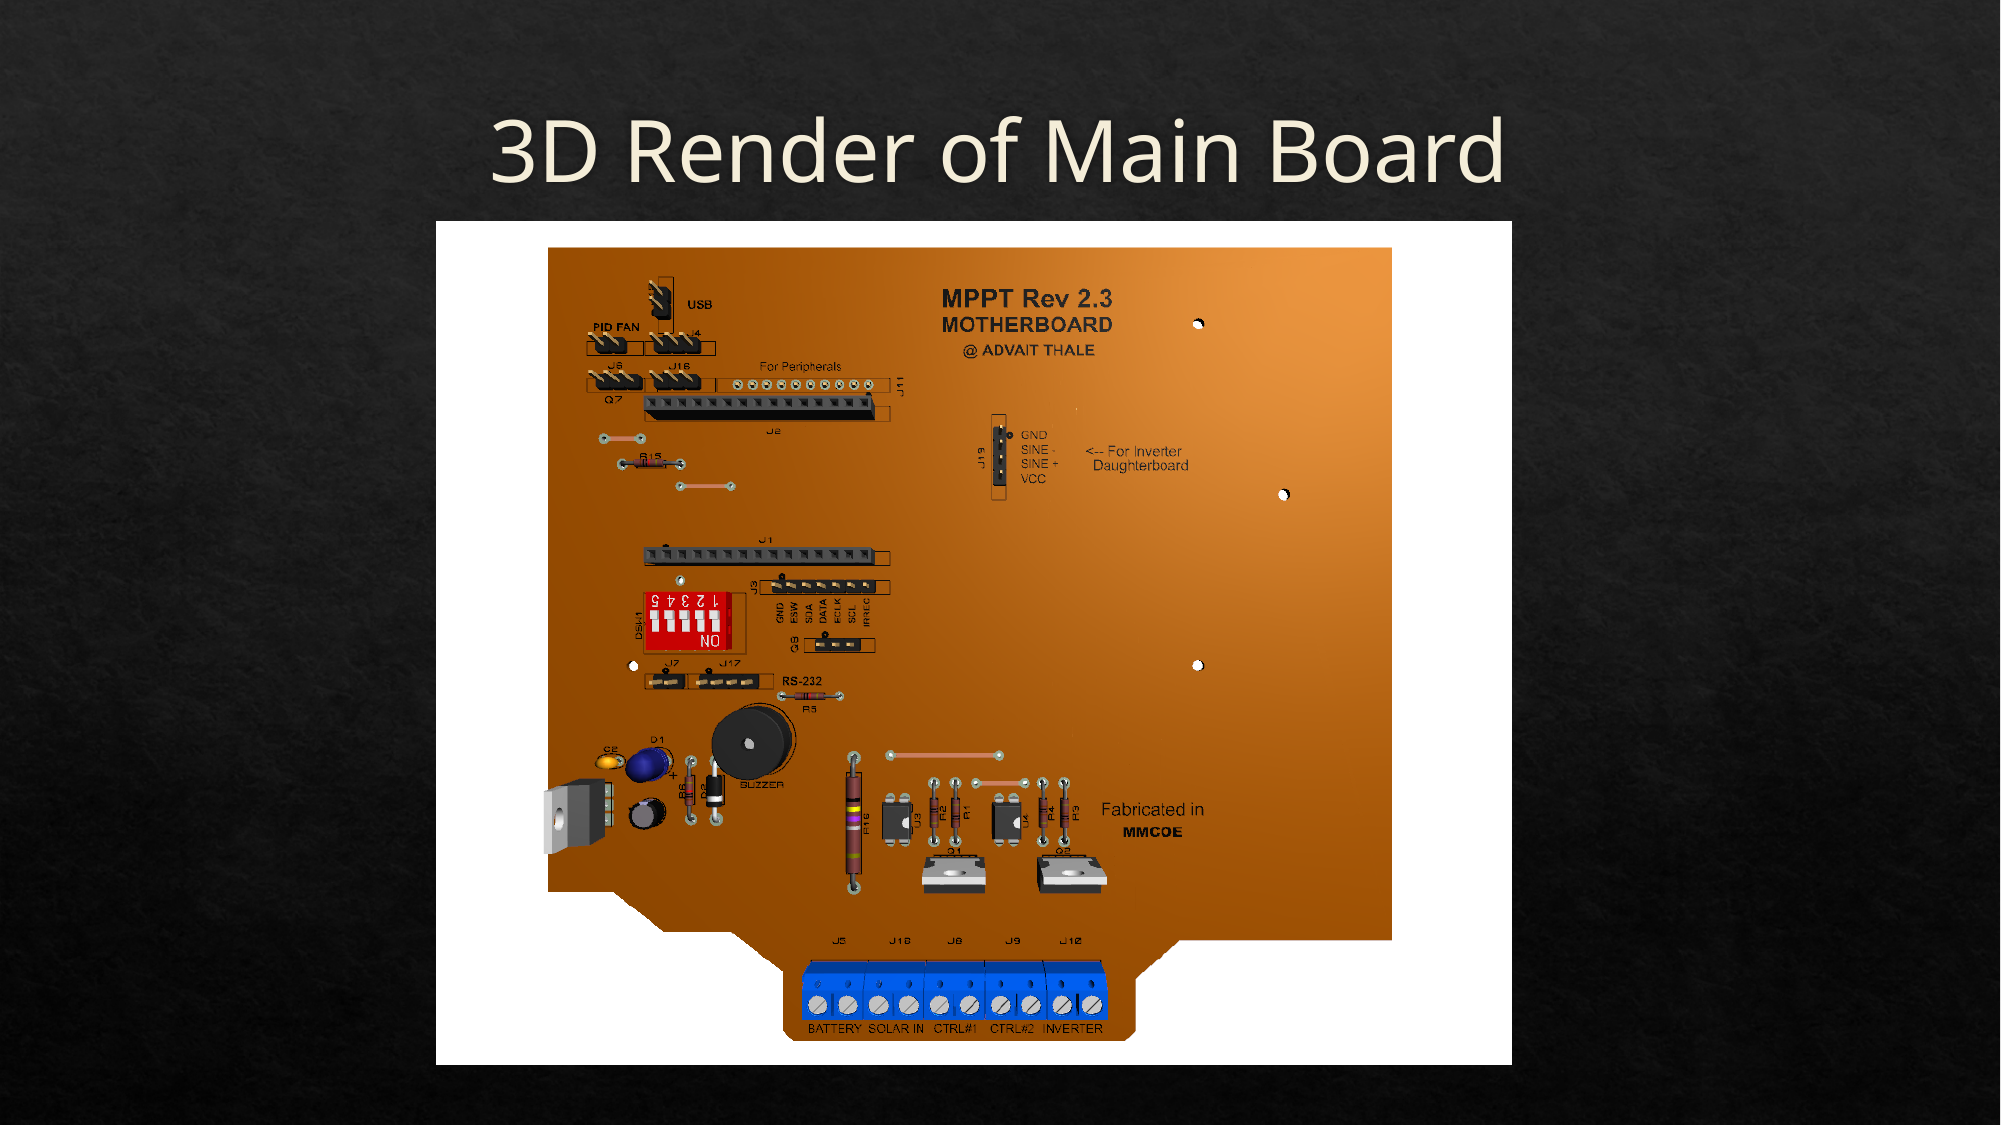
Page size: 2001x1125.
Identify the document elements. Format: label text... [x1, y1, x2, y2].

title 3D Render of Main Board [149, 99, 1849, 209]
picture [435, 220, 1512, 1066]
